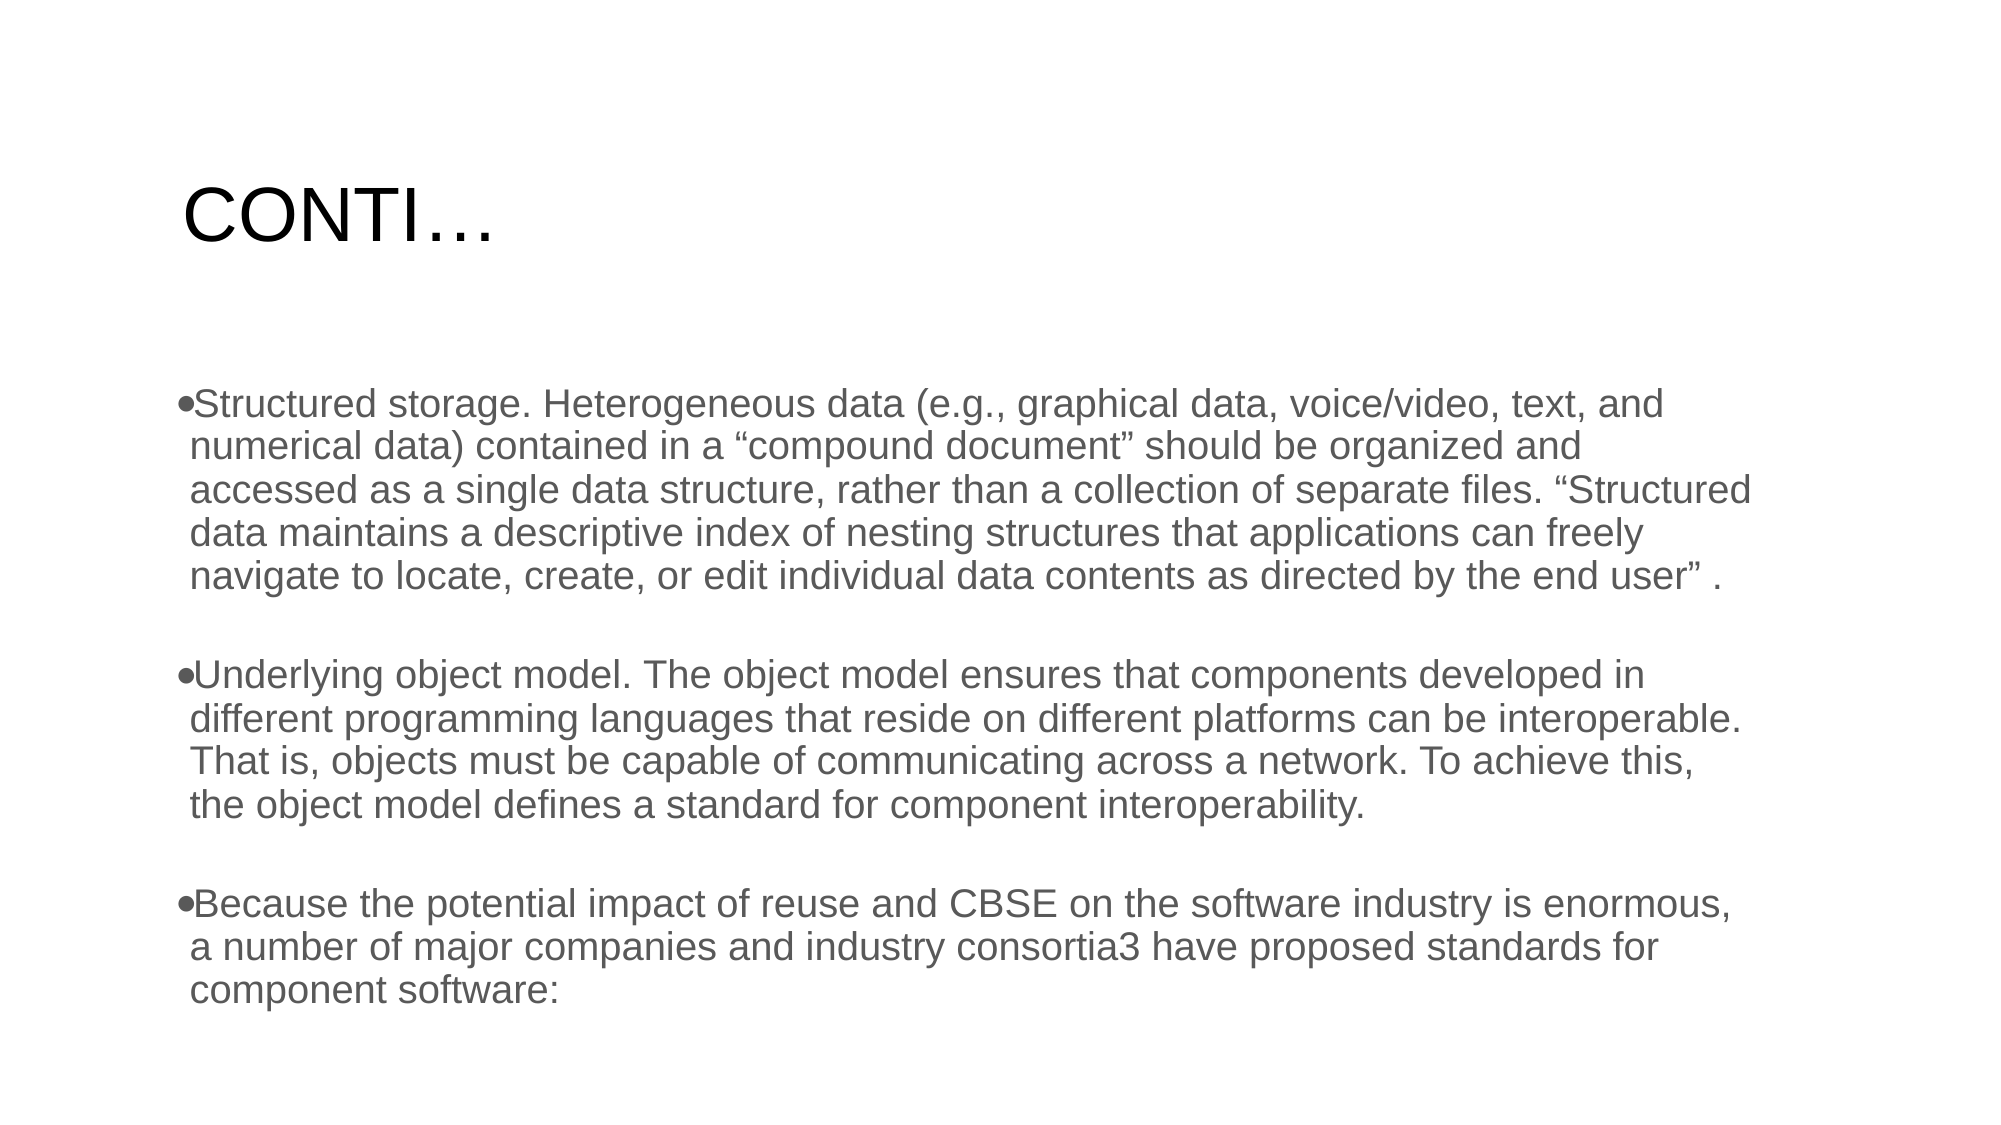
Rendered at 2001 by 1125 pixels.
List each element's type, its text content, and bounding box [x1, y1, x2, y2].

title CONTI… [168, 96, 1763, 342]
list Structured storage. Heterogeneous data (e.g., graphical data, voice/video, text, and numerical data) contained in a “compound document” should be organized and accessed as a single data structure, rather than a collection of separate files. “Structured data maintains a descriptive index of nesting structures that applications can freely navigate to locate, create, or edit individual data contents as directed by the end user” . Underlying object model. The object model ensures that components developed in different programming languages that reside on different platforms can be interoperable. That is, objects must be capable of communicating across a network. To achieve this, the object model defines a standard for component interoperability. Because the potential impact of reuse and CBSE on the software industry is enormous, a number of major companies and industry consortia3 have proposed standards for component software: [168, 375, 1763, 1035]
